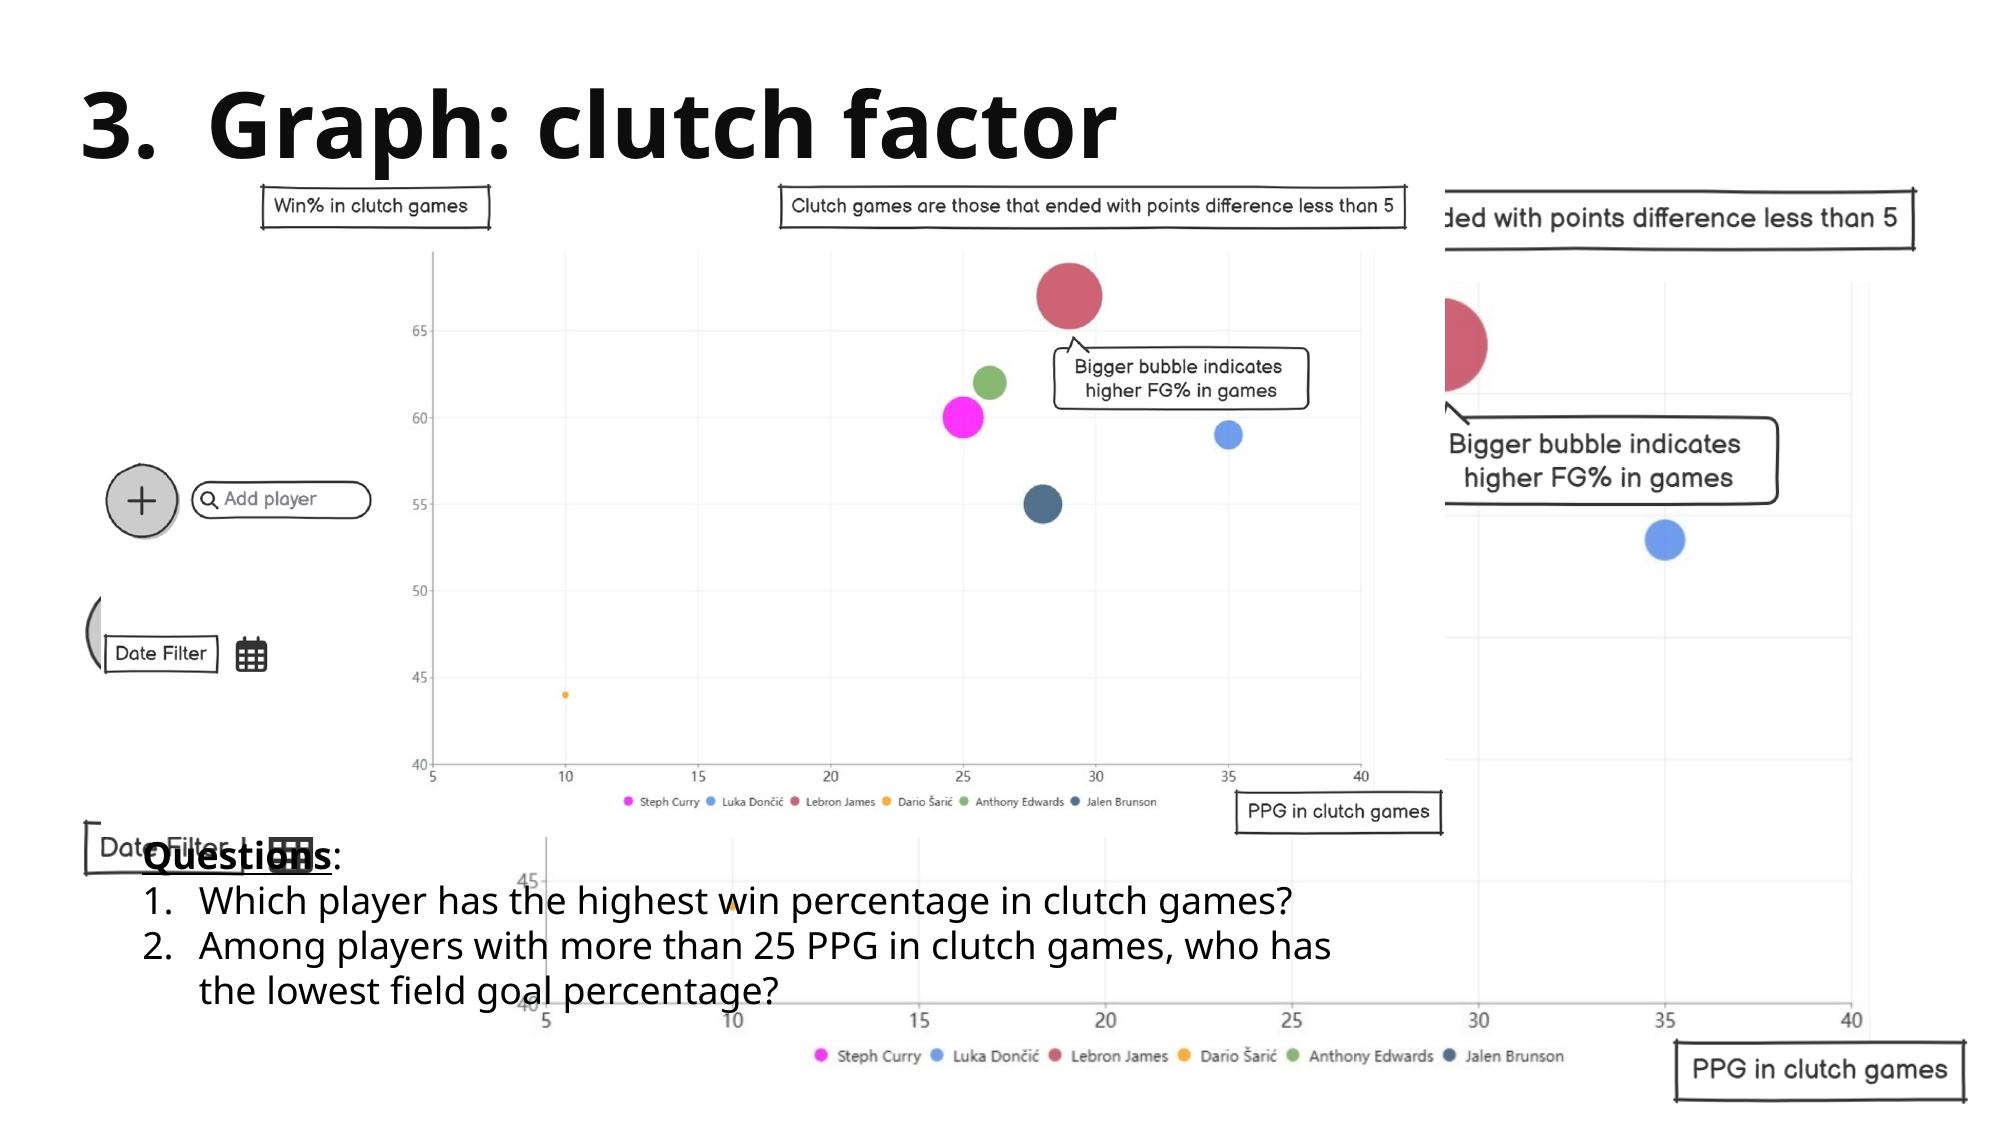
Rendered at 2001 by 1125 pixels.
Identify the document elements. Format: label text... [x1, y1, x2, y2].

title 3. Graph: clutch factor [65, 74, 1843, 381]
picture [101, 182, 1446, 837]
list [80, 185, 1970, 1106]
